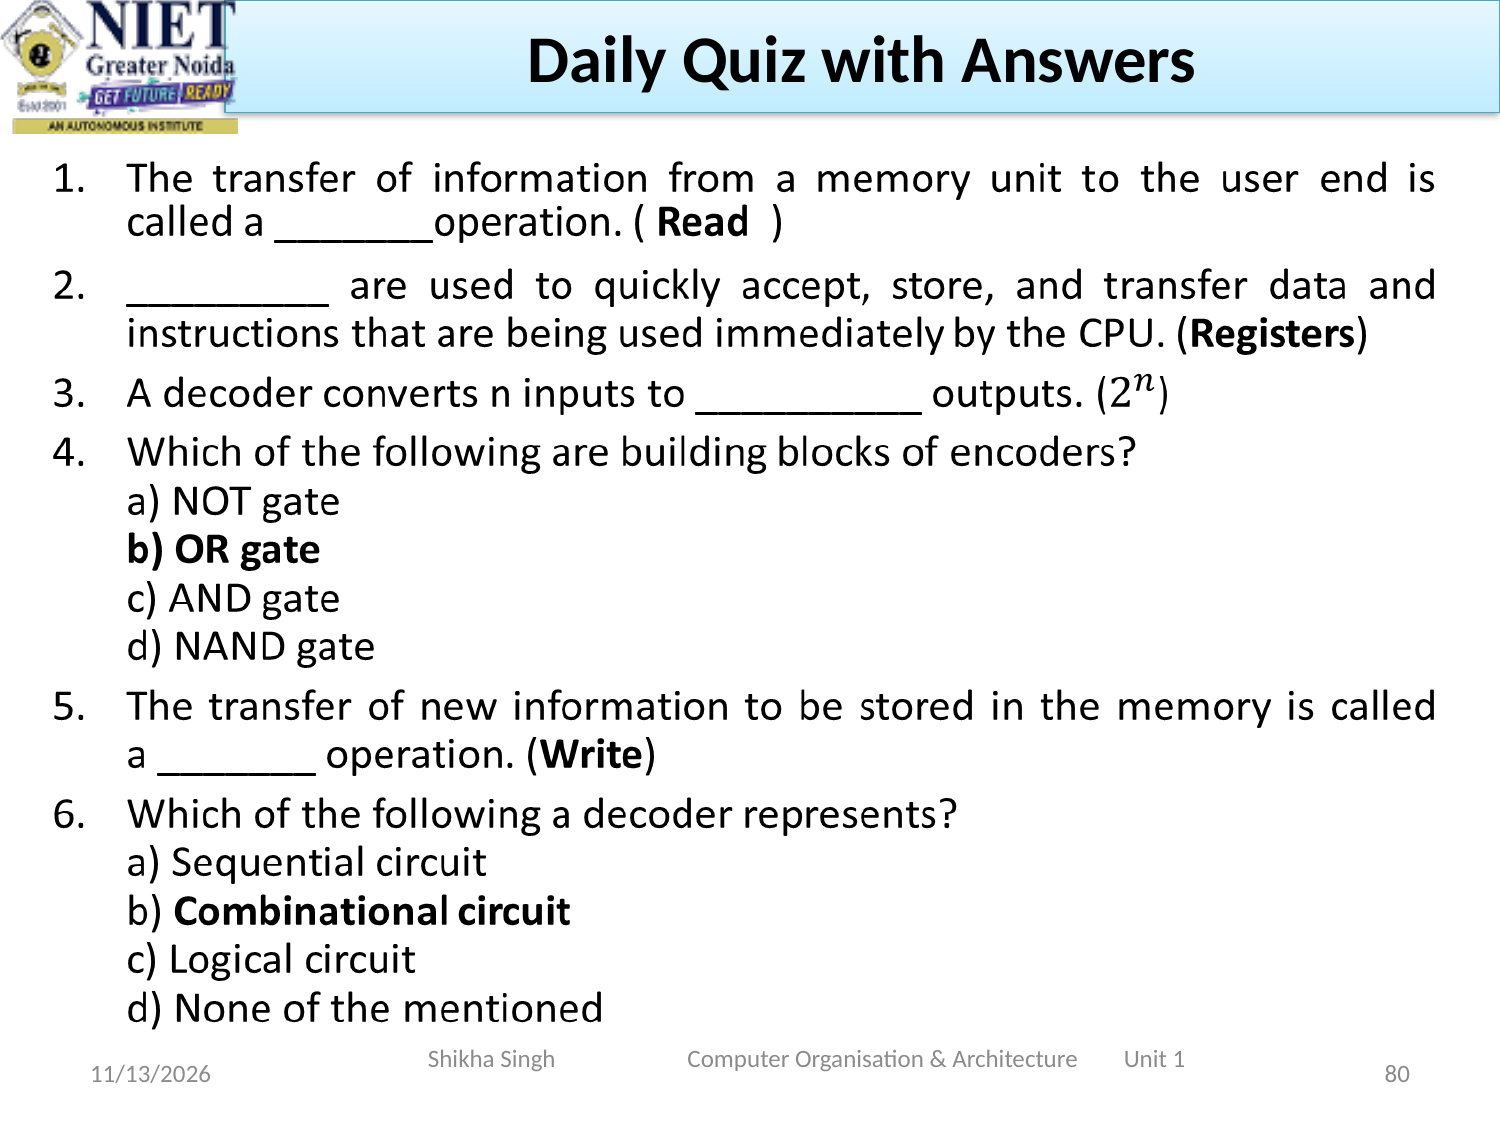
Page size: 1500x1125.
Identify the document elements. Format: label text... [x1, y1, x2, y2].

list [24, 134, 1463, 1073]
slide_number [75, 1042, 412, 1103]
footer Shikha Singh Computer Organisation & Architecture Unit 1 [412, 1042, 1074, 1103]
slide_number 80 [1074, 1042, 1425, 1103]
picture [0, 0, 238, 135]
text_box Daily Quiz with Answers [238, 0, 1500, 113]
